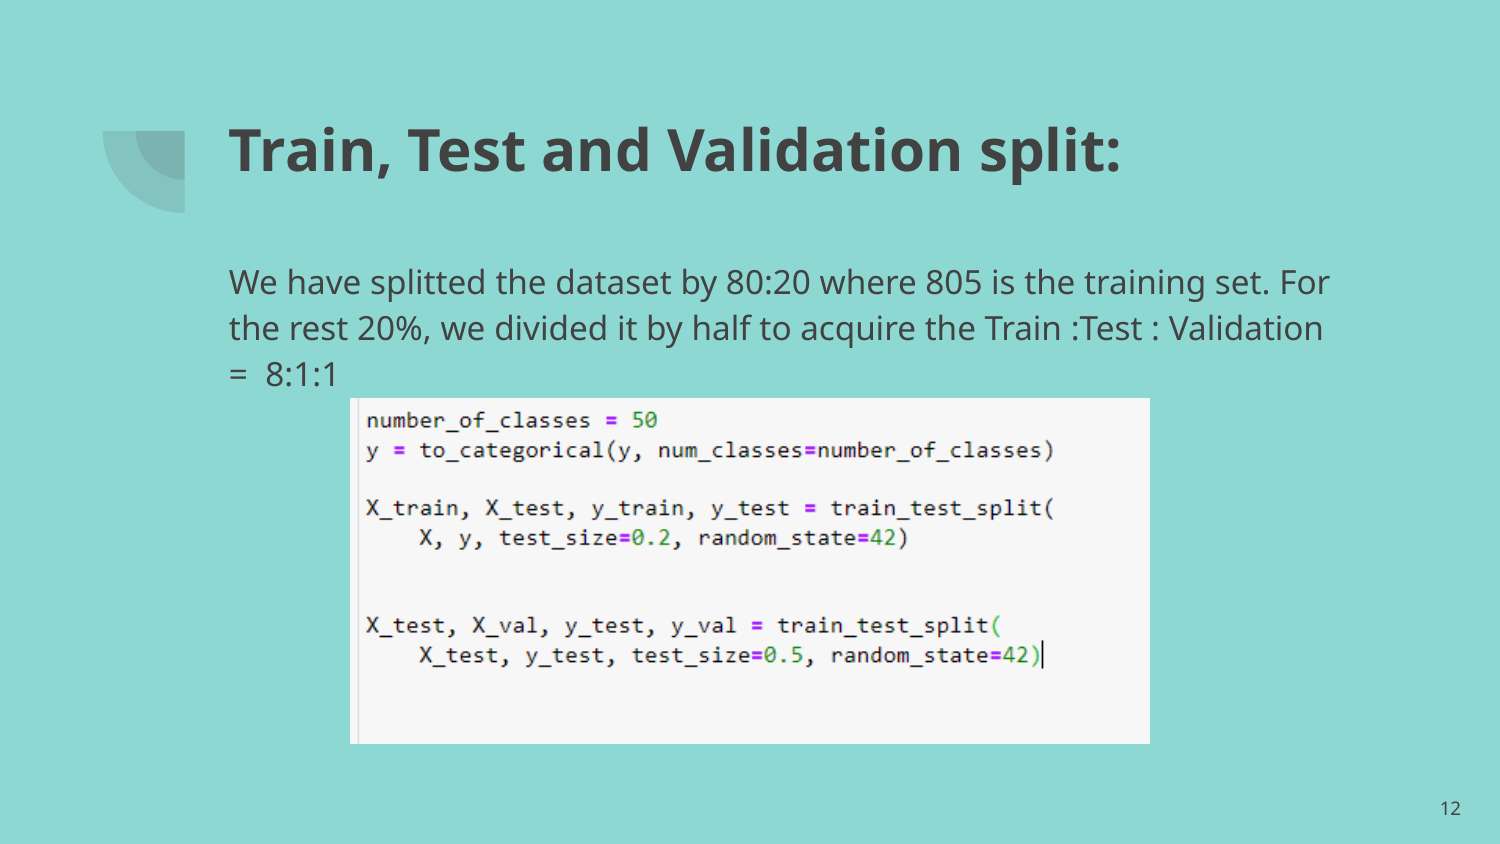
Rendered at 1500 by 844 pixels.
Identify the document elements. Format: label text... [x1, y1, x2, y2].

picture [350, 397, 1150, 744]
list We have splitted the dataset by 80:20 where 805 is the training set. For the rest 20%, we divided it by half to acquire the Train :Test : Validation = 8:1:1 [213, 240, 1368, 744]
slide_number ‹#› [1386, 777, 1477, 842]
title Train, Test and Validation split: [213, 98, 1368, 240]
